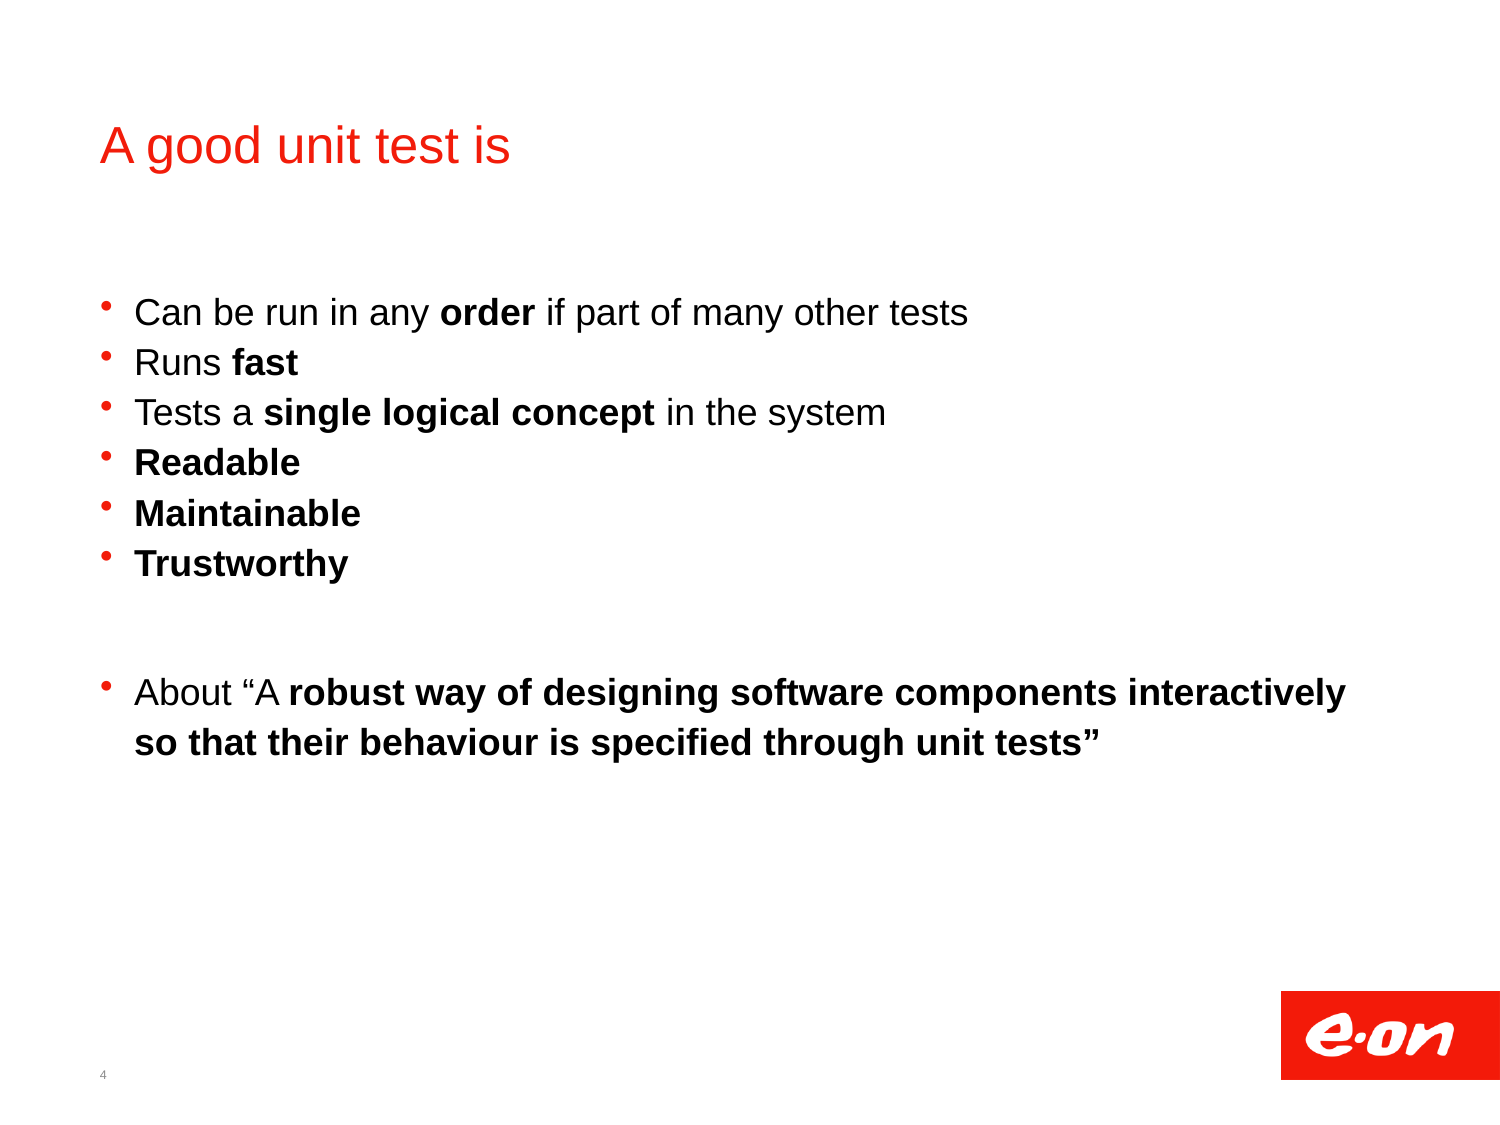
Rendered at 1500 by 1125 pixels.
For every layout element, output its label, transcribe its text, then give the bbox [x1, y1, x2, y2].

list Can be run in any order if part of many other tests Runs fast Tests a single logical concept in the system Readable Maintainable Trustworthy About “A robust way of designing software components interactively so that their behaviour is specified through unit tests” [99, 233, 1400, 925]
picture [1281, 991, 1500, 1080]
title A good unit test is [99, 109, 1400, 210]
slide_number 4 [99, 1050, 129, 1082]
